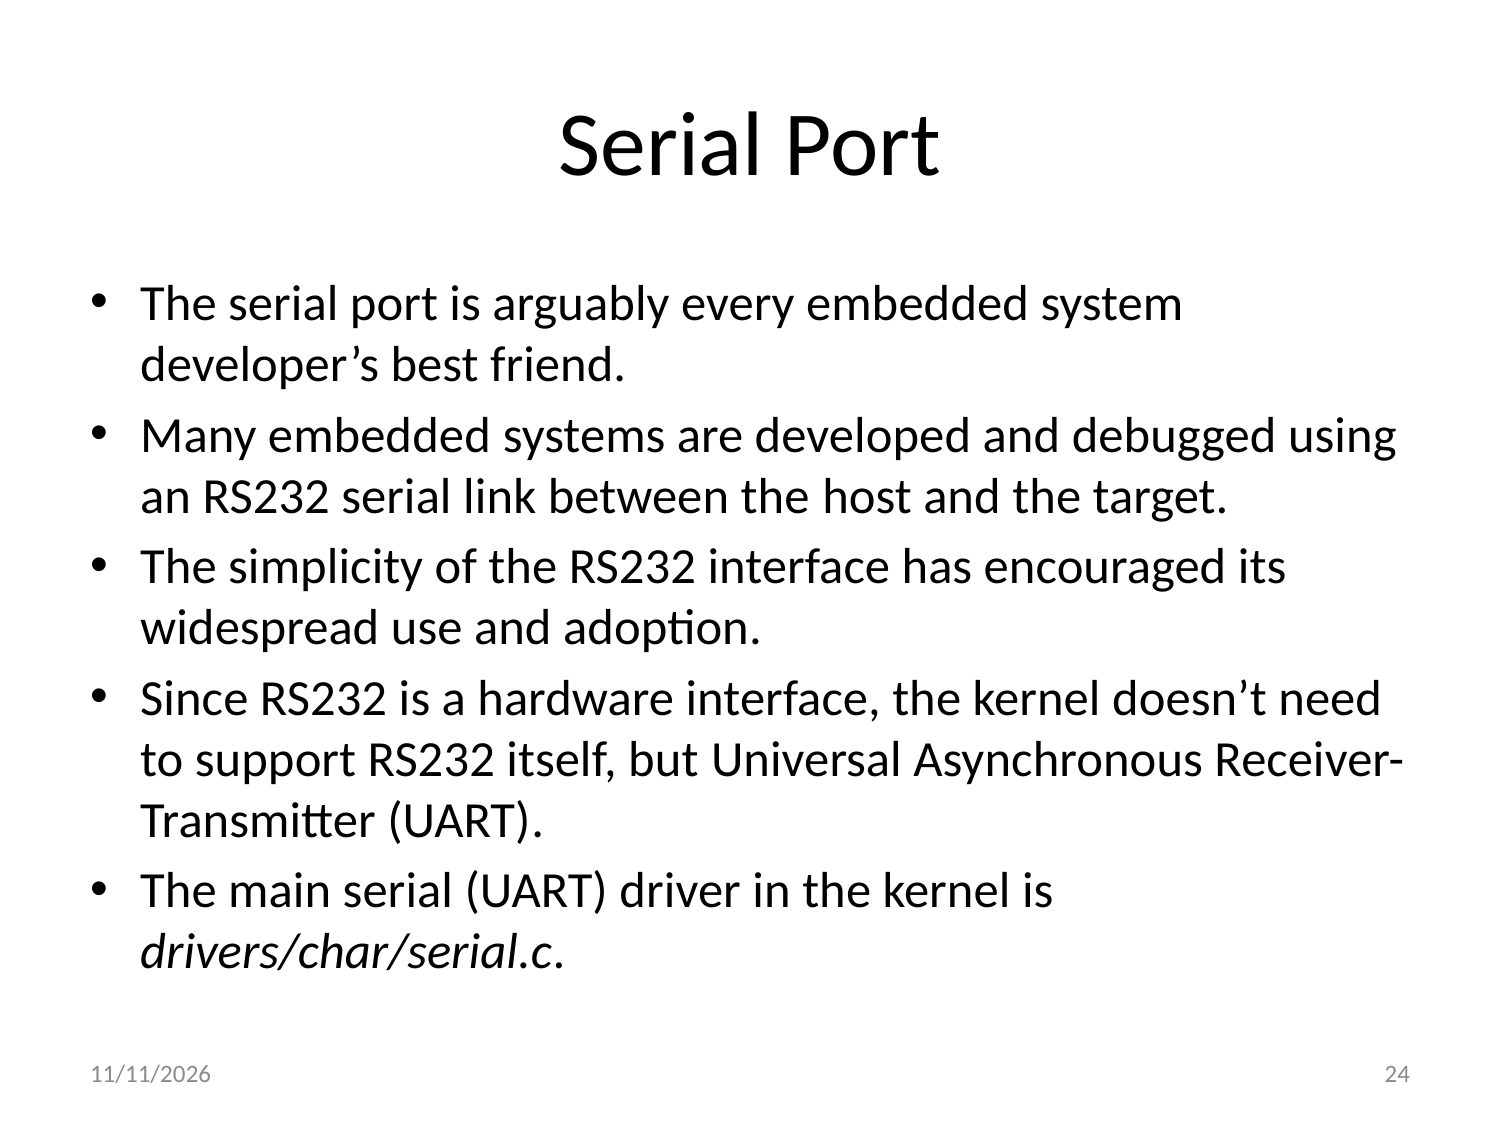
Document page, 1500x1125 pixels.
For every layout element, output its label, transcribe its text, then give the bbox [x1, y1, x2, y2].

title Serial Port [75, 45, 1425, 233]
slide_number 24 [1074, 1042, 1425, 1103]
list The serial port is arguably every embedded system developer’s best friend. Many embedded systems are developed and debugged using an RS232 serial link between the host and the target. The simplicity of the RS232 interface has encouraged its widespread use and adoption. Since RS232 is a hardware interface, the kernel doesn’t need to support RS232 itself, but Universal Asynchronous Receiver-Transmitter (UART). The main serial (UART) driver in the kernel is drivers/char/serial.c. [75, 262, 1425, 1005]
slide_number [75, 1042, 425, 1103]
